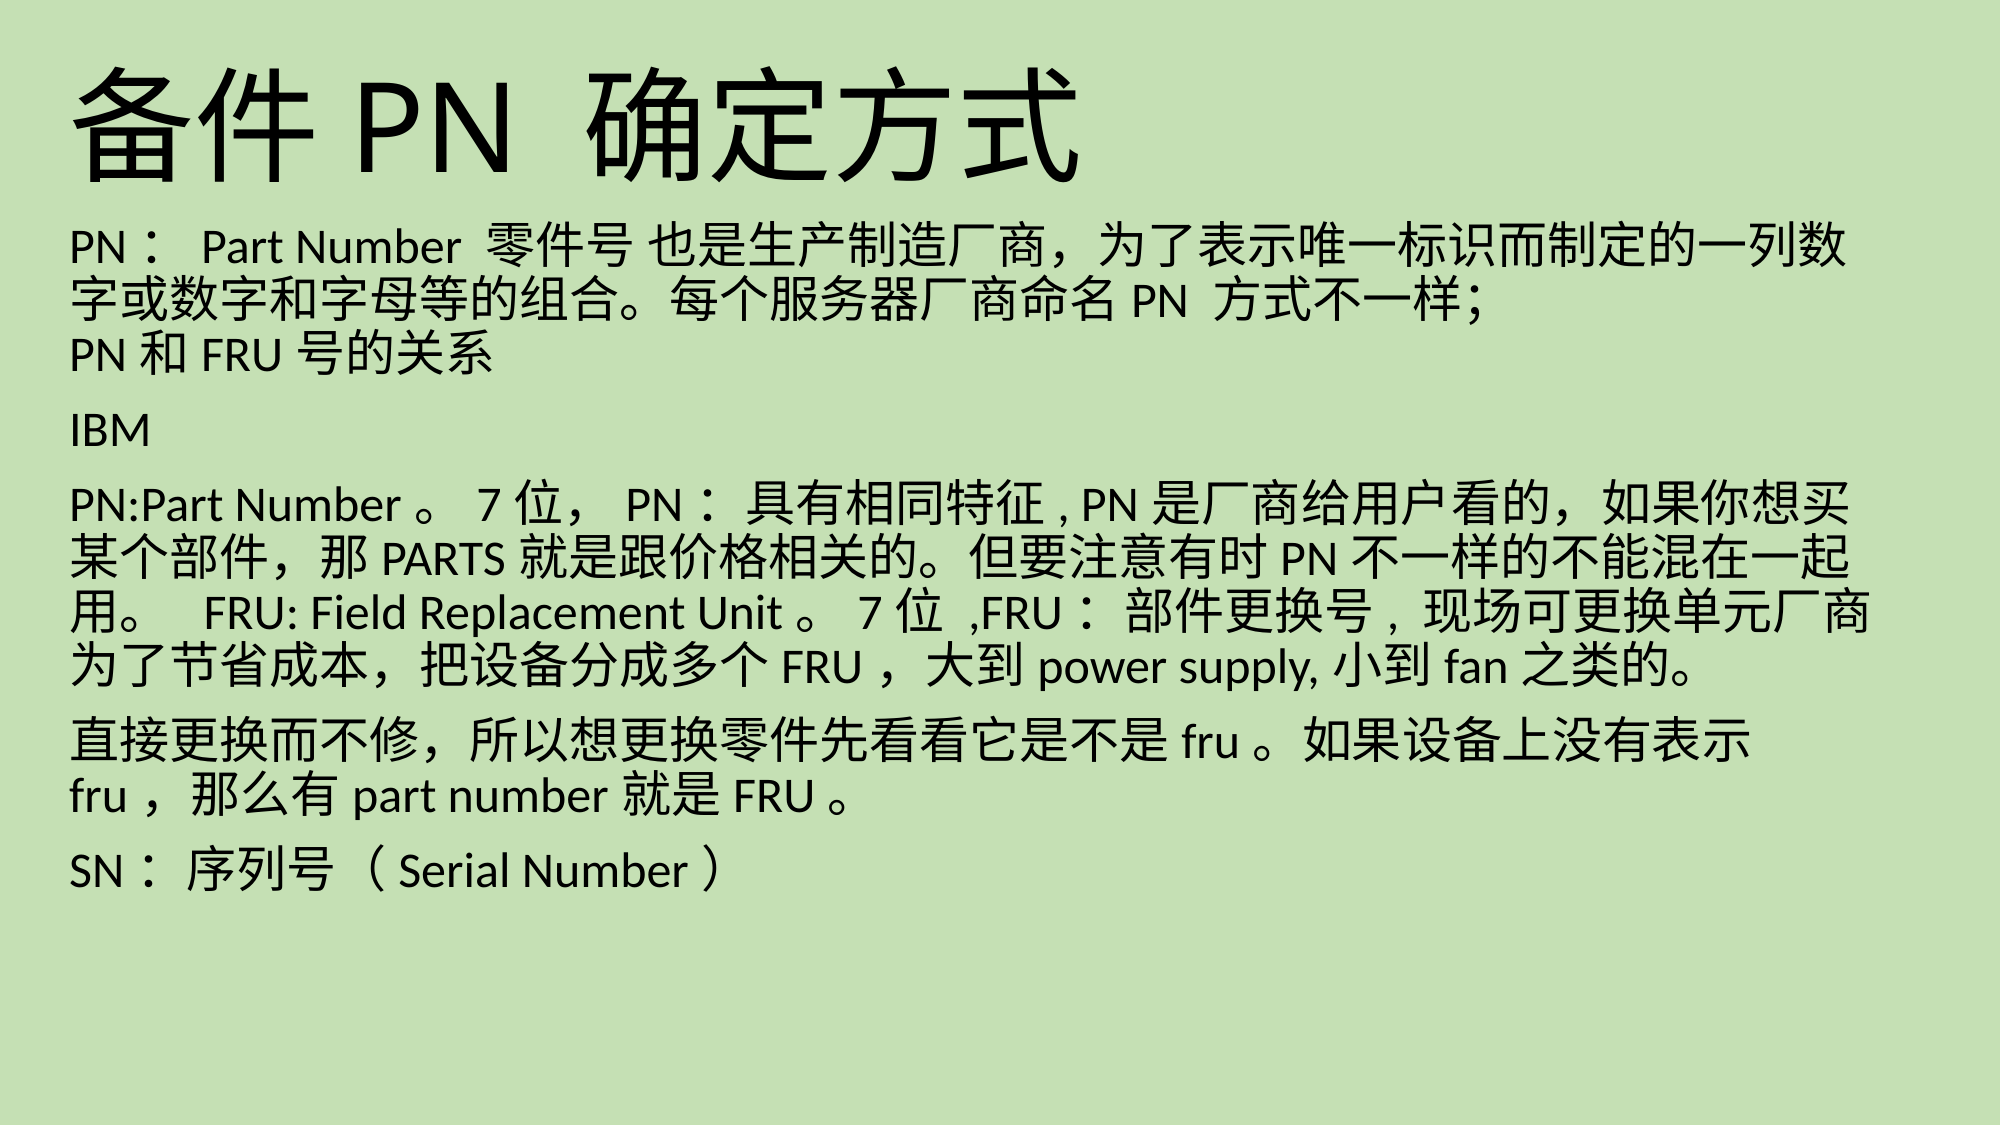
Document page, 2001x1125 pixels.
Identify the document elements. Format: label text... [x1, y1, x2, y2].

title 备件PN 确定方式 [54, 29, 1555, 207]
subtitle PN：Part Number 零件号 也是生产制造厂商，为了表示唯一标识而制定的一列数字或数字和字母等的组合。每个服务器厂商命名PN 方式不一样； PN和FRU号的关系 IBM PN:Part Number。7位，PN：具有相同特征, PN是厂商给用户看的，如果你想买某个部件，那PARTS就是跟价格相关的。但要注意有时PN不一样的不能混在一起用。 FRU: Field Replacement Unit。7位 ,FRU：部件更换号, 现场可更换单元厂商为了节省成本，把设备分成多个FRU，大到power supply,小到fan之类的。 直接更换而不修，所以想更换零件先看看它是不是fru。如果设备上没有表示fru，那么有part number就是FRU。 SN：序列号（Serial Number） [54, 213, 1892, 912]
